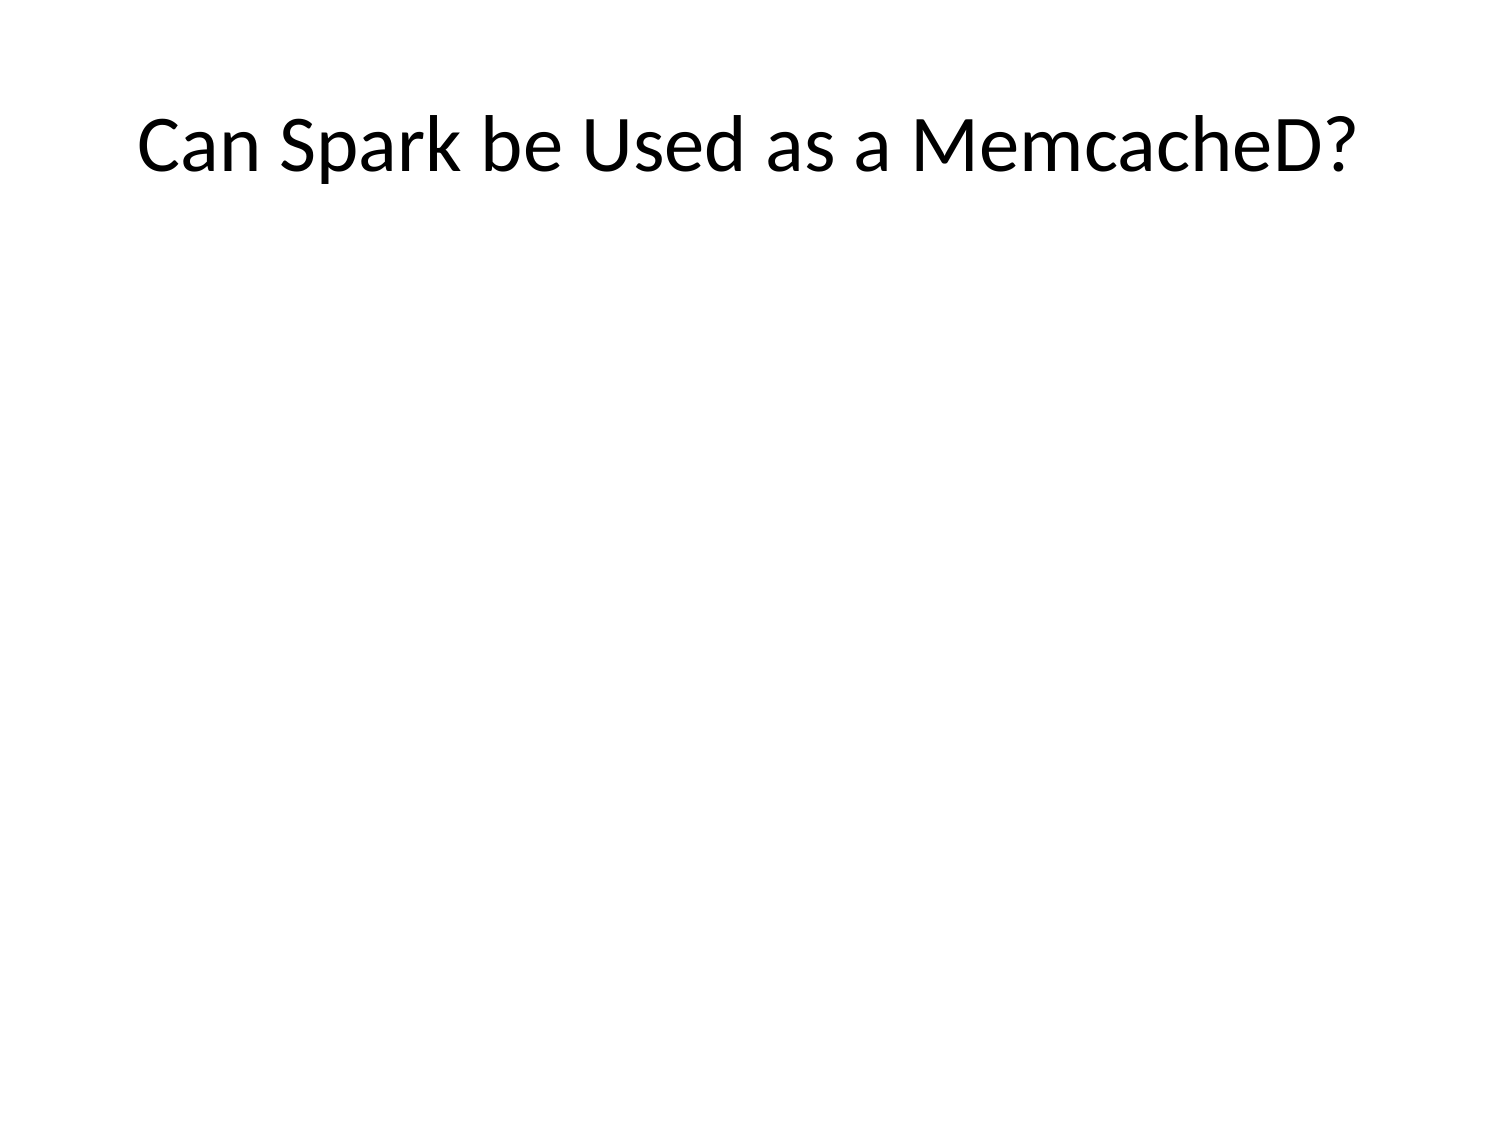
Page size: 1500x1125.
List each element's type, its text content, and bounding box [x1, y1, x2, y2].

title Can Spark be Used as a MemcacheD? [75, 45, 1425, 233]
